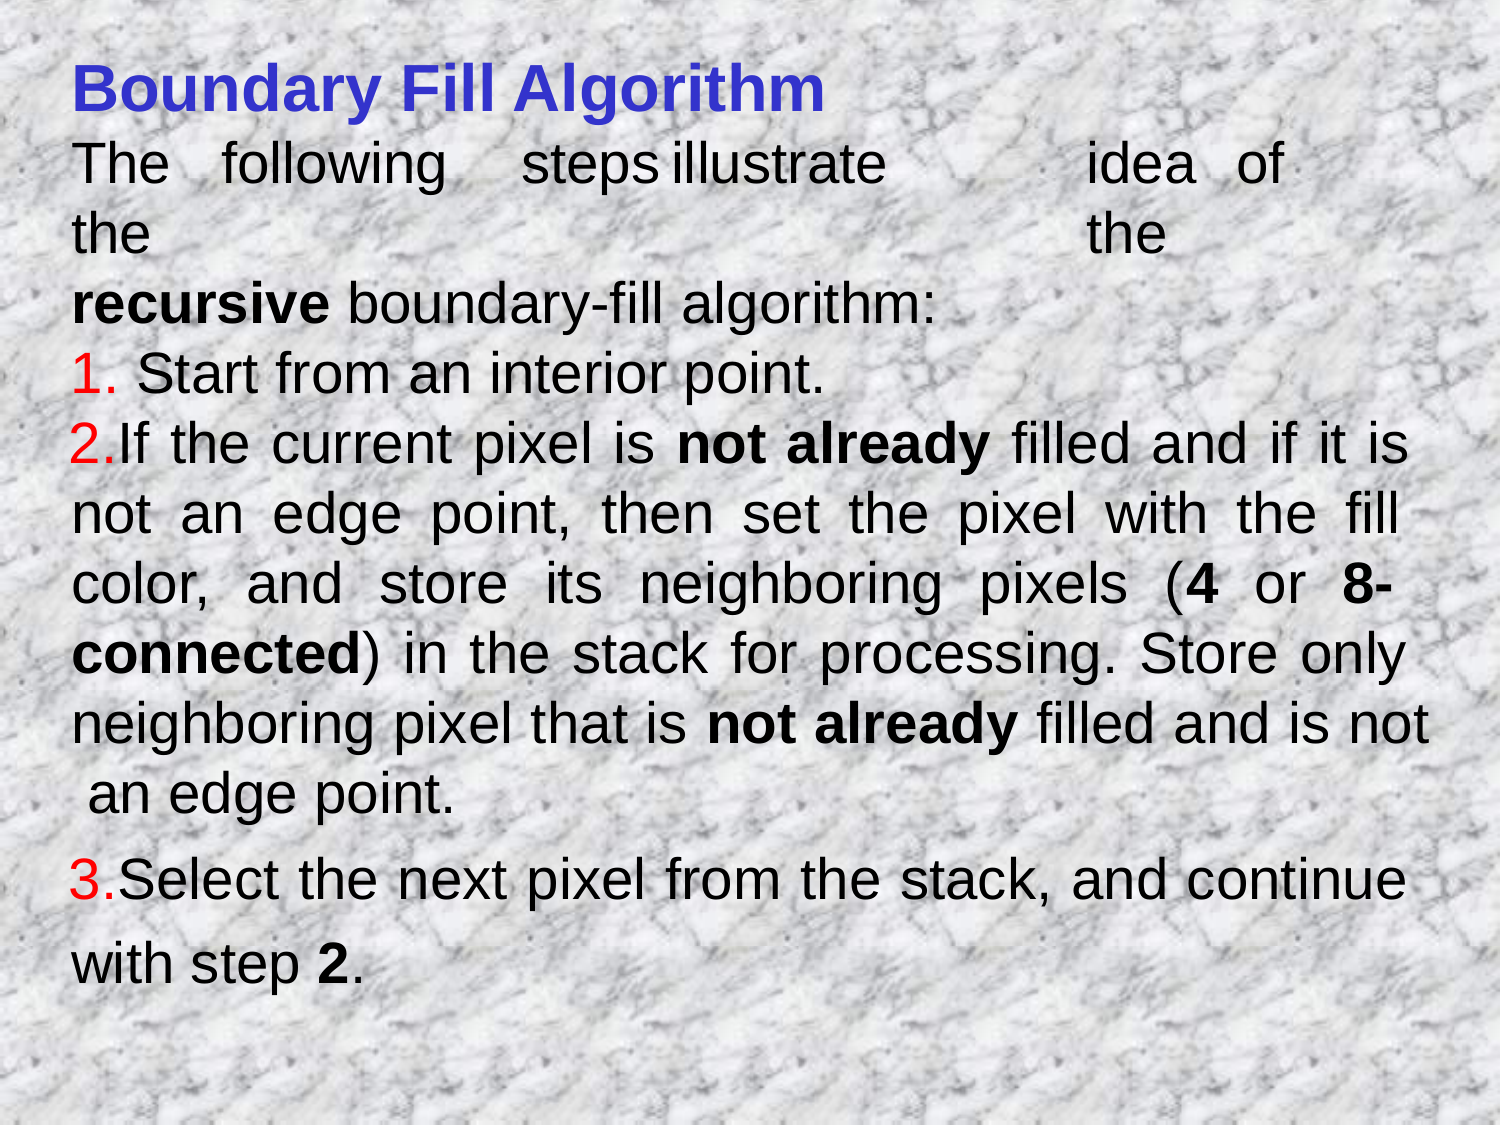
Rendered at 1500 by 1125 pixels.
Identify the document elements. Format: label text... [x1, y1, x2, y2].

list Start from an interior point. If the current pixel is not already filled and if it is not an edge point, then set the pixel with the fill color, and store its neighboring pixels (4 or 8- connected) in the stack for processing. Store only neighboring pixel that is not already filled and is not an edge point. Select the next pixel from the stack, and continue with step 2. [68, 192, 1432, 995]
text_box The following steps illustrate the recursive boundary-fill algorithm: [68, 122, 1039, 192]
text_box idea of the [1084, 122, 1429, 192]
picture [0, 0, 1500, 1125]
title Boundary Fill Algorithm [68, 43, 832, 122]
